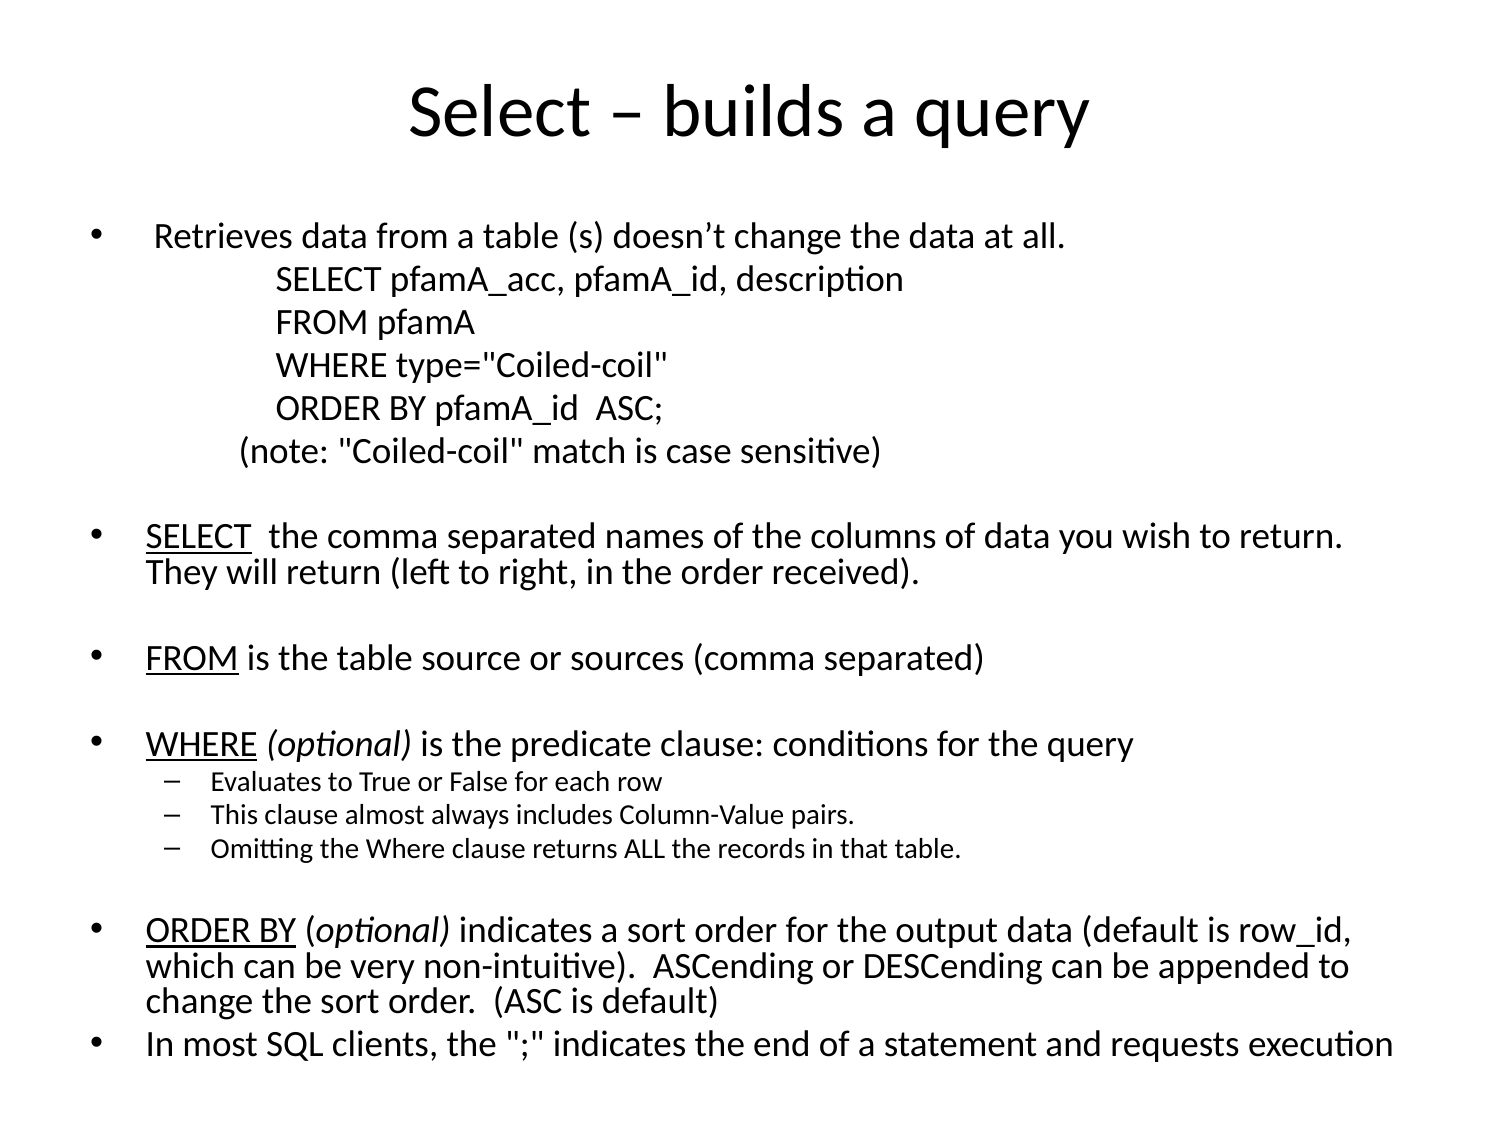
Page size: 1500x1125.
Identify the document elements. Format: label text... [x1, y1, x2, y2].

list Retrieves data from a table (s) doesn’t change the data at all. SELECT pfamA_acc, pfamA_id, description FROM pfamA WHERE type="Coiled-coil" ORDER BY pfamA_id ASC; (note: "Coiled-coil" match is case sensitive) SELECT the comma separated names of the columns of data you wish to return. They will return (left to right, in the order received). FROM is the table source or sources (comma separated) WHERE (optional) is the predicate clause: conditions for the query Evaluates to True or False for each row This clause almost always includes Column-Value pairs. Omitting the Where clause returns ALL the records in that table. ORDER BY (optional) indicates a sort order for the output data (default is row_id, which can be very non-intuitive). ASCending or DESCending can be appended to change the sort order. (ASC is default) In most SQL clients, the ";" indicates the end of a statement and requests execution [75, 212, 1425, 1084]
title Select – builds a query [75, 12, 1425, 200]
